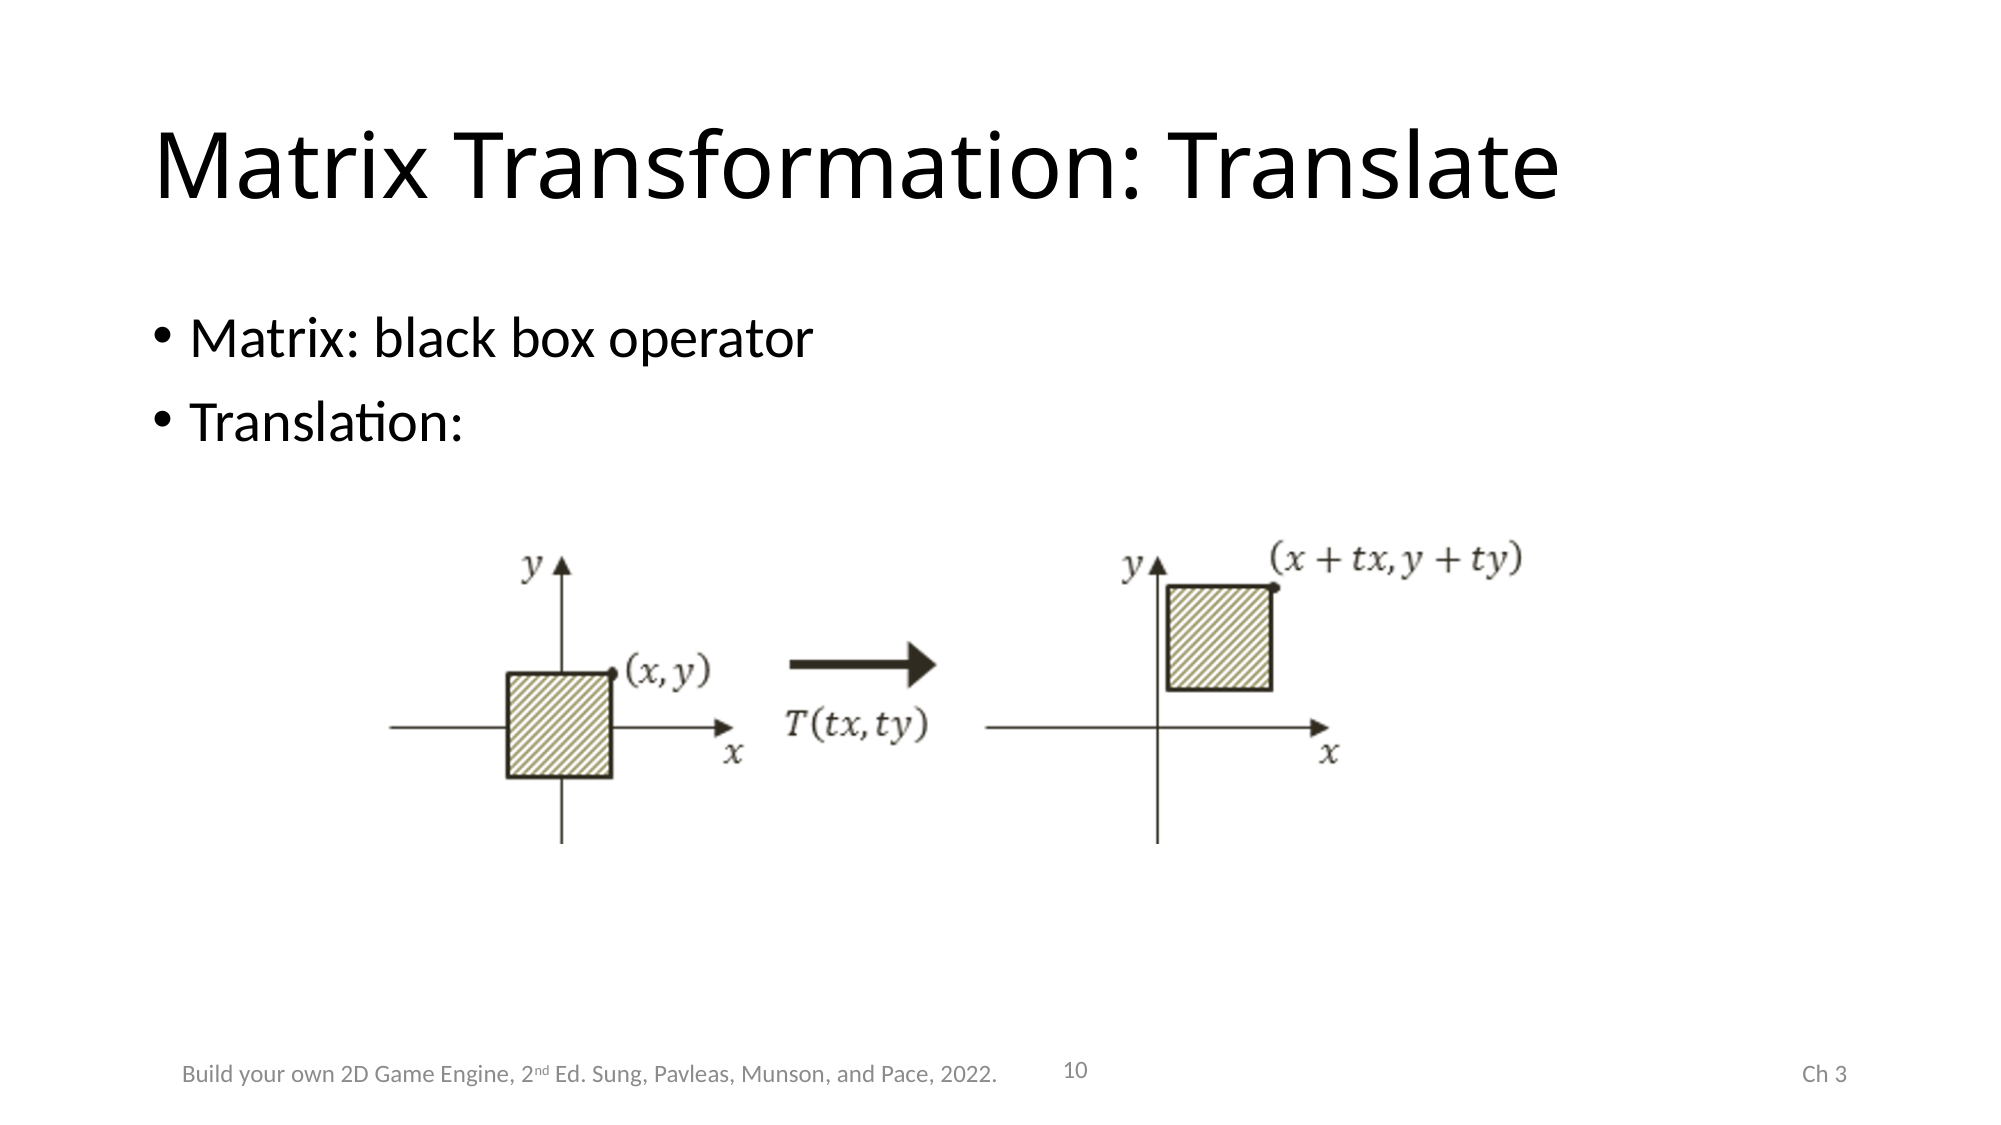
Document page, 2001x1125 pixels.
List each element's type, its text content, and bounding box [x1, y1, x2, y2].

title Matrix Transformation: Translate [137, 59, 1863, 278]
list Matrix: black box operator Translation: [137, 299, 1863, 1014]
picture [374, 494, 1542, 844]
